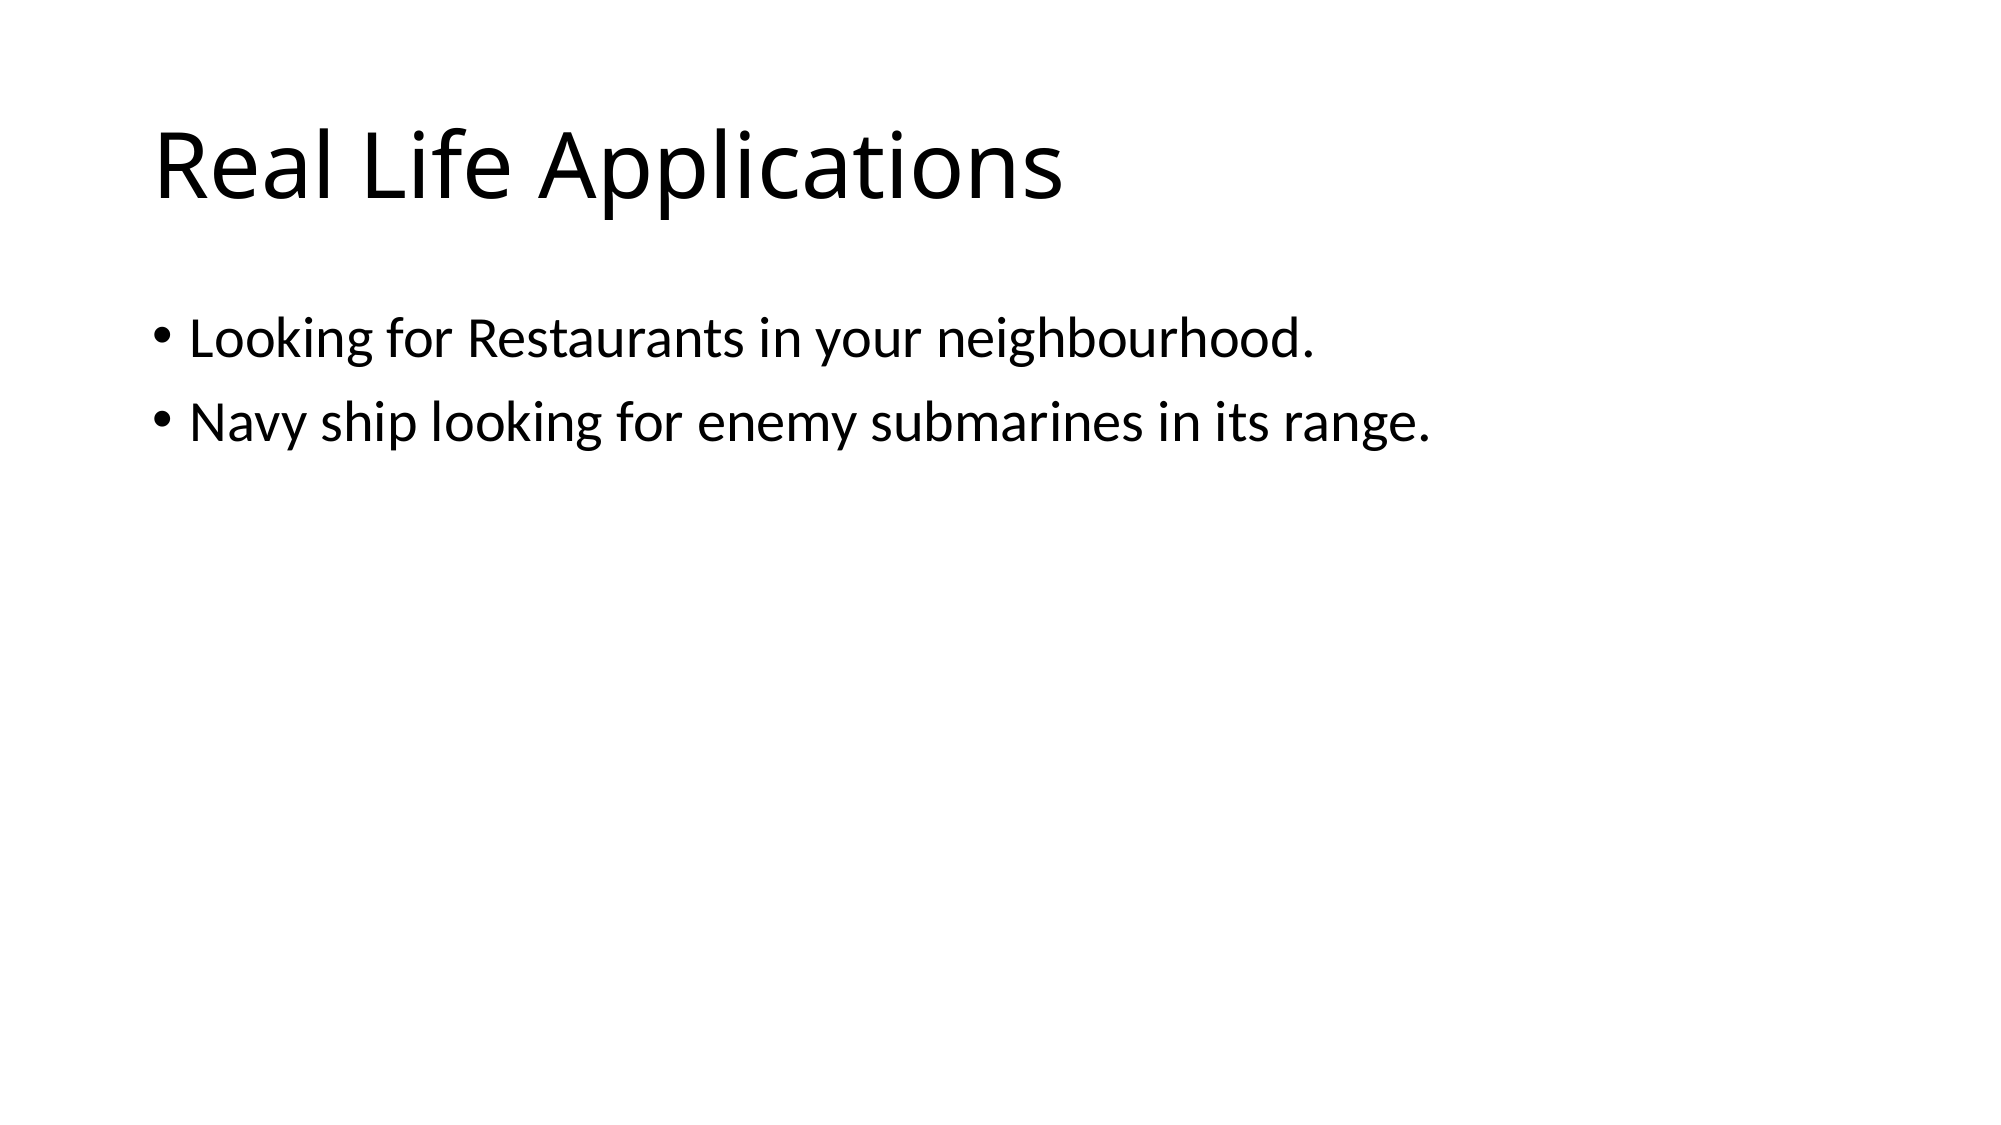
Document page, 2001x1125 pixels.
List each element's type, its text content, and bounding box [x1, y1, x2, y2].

list Looking for Restaurants in your neighbourhood. Navy ship looking for enemy submarines in its range. [137, 299, 1863, 1014]
title Real Life Applications [137, 59, 1863, 278]
